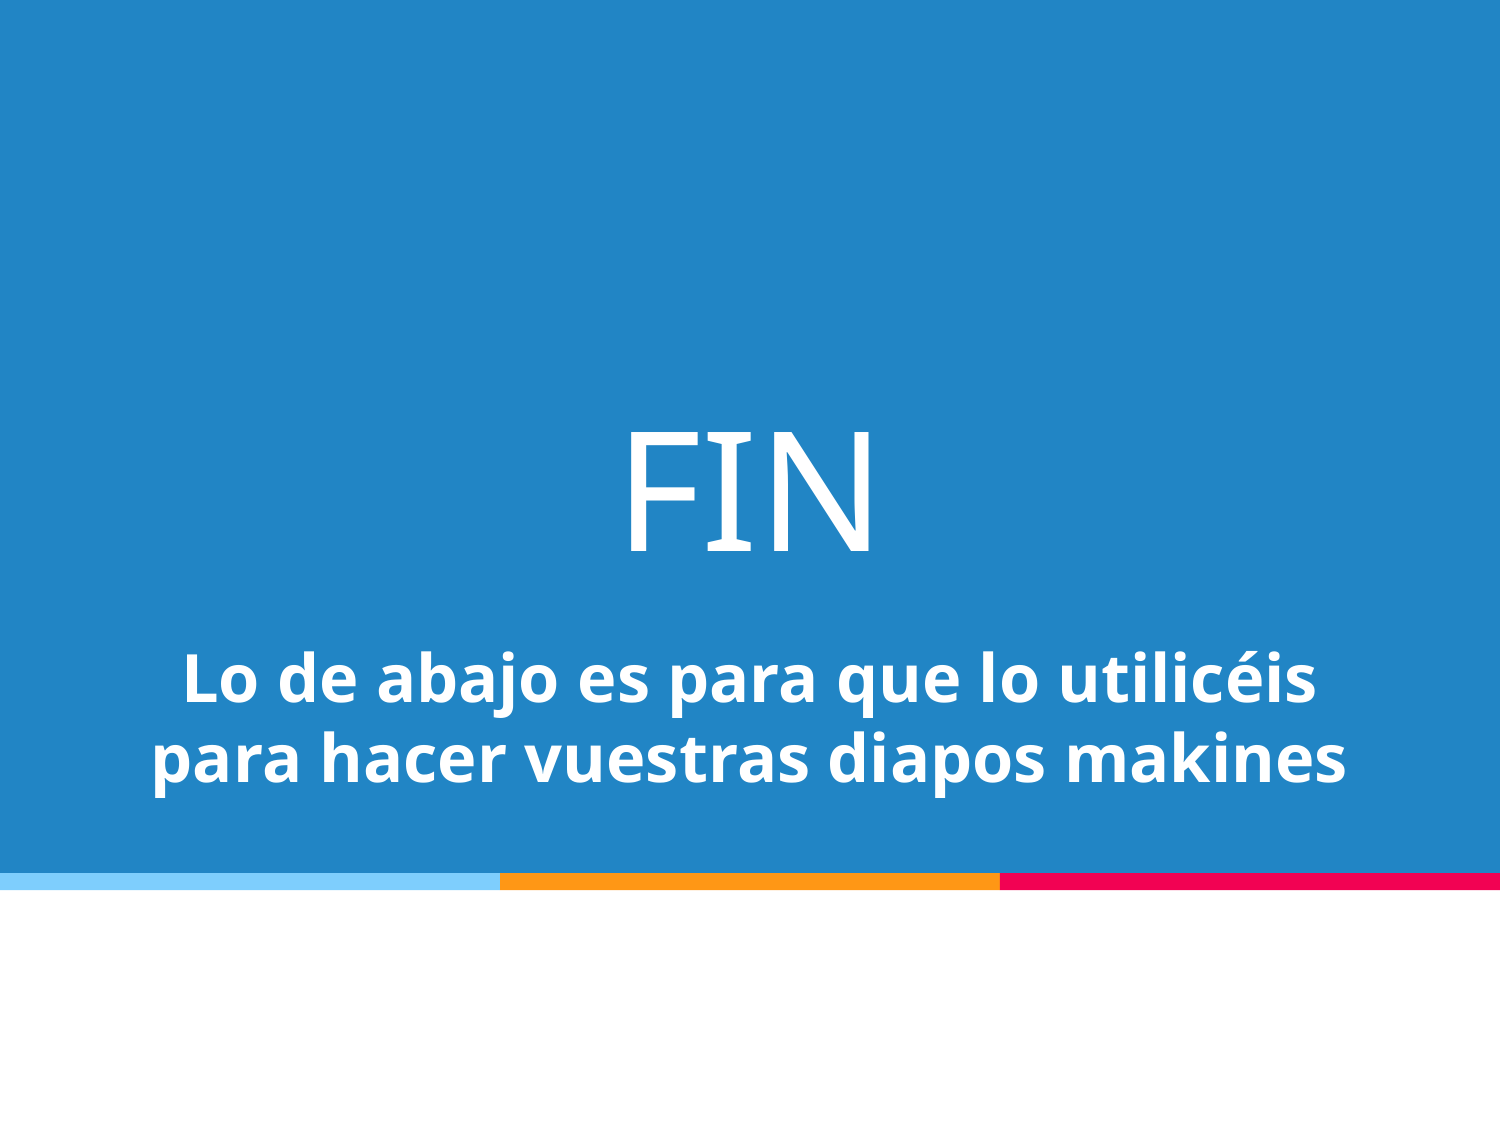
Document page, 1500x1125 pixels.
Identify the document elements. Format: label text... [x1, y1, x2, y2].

title FIN [112, 346, 1388, 600]
subtitle Lo de abajo es para que lo utilicéis para hacer vuestras diapos makines [112, 621, 1388, 793]
